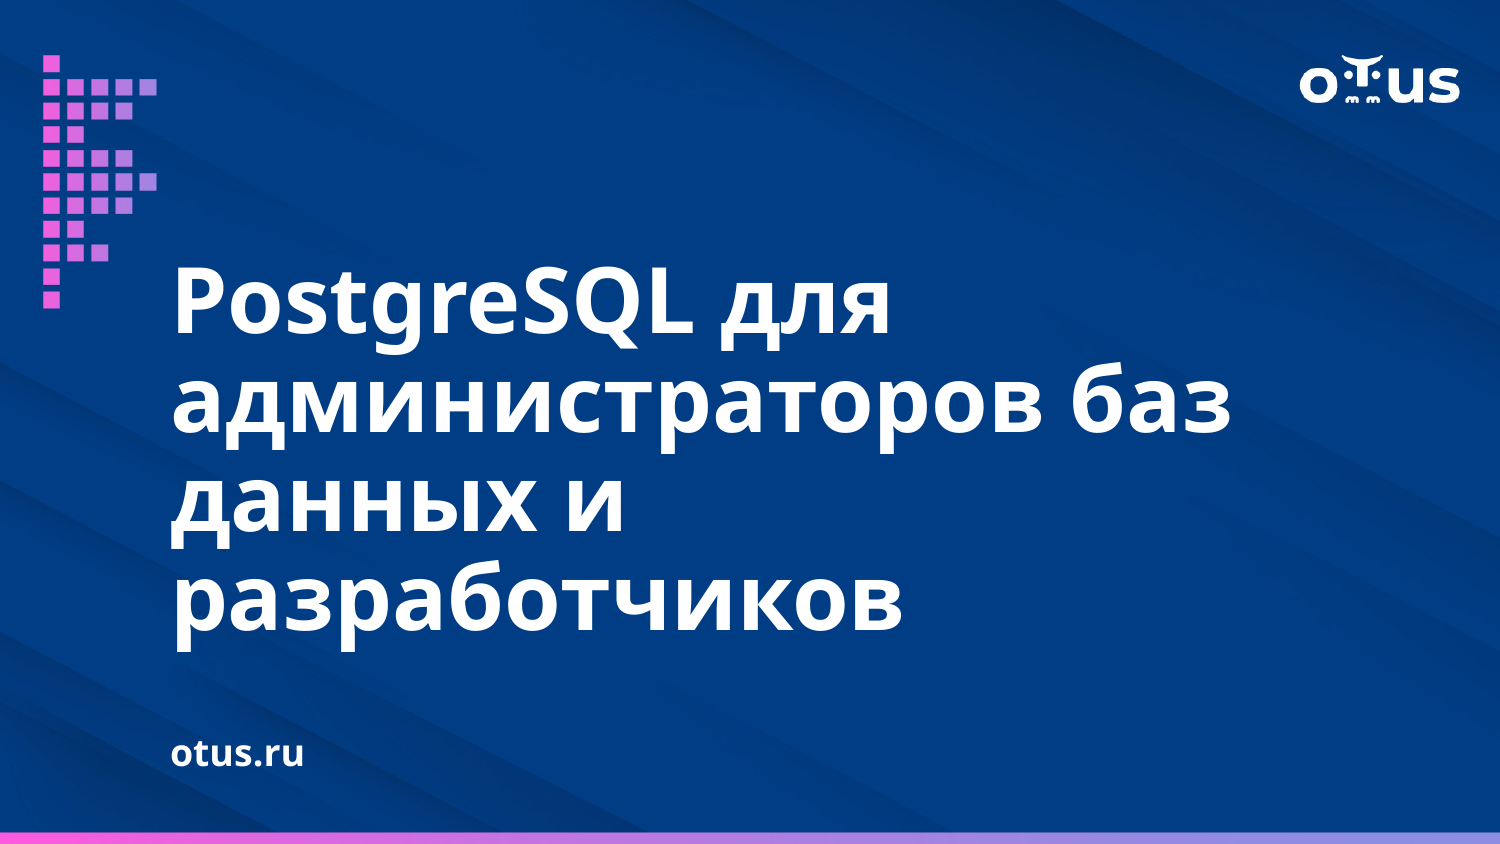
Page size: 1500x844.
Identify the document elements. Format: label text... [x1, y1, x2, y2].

title PostgreSQL для администраторов баз данных и разработчиков [154, 239, 1366, 630]
subtitle otus.ru [154, 713, 1500, 793]
picture [0, 0, 1500, 844]
